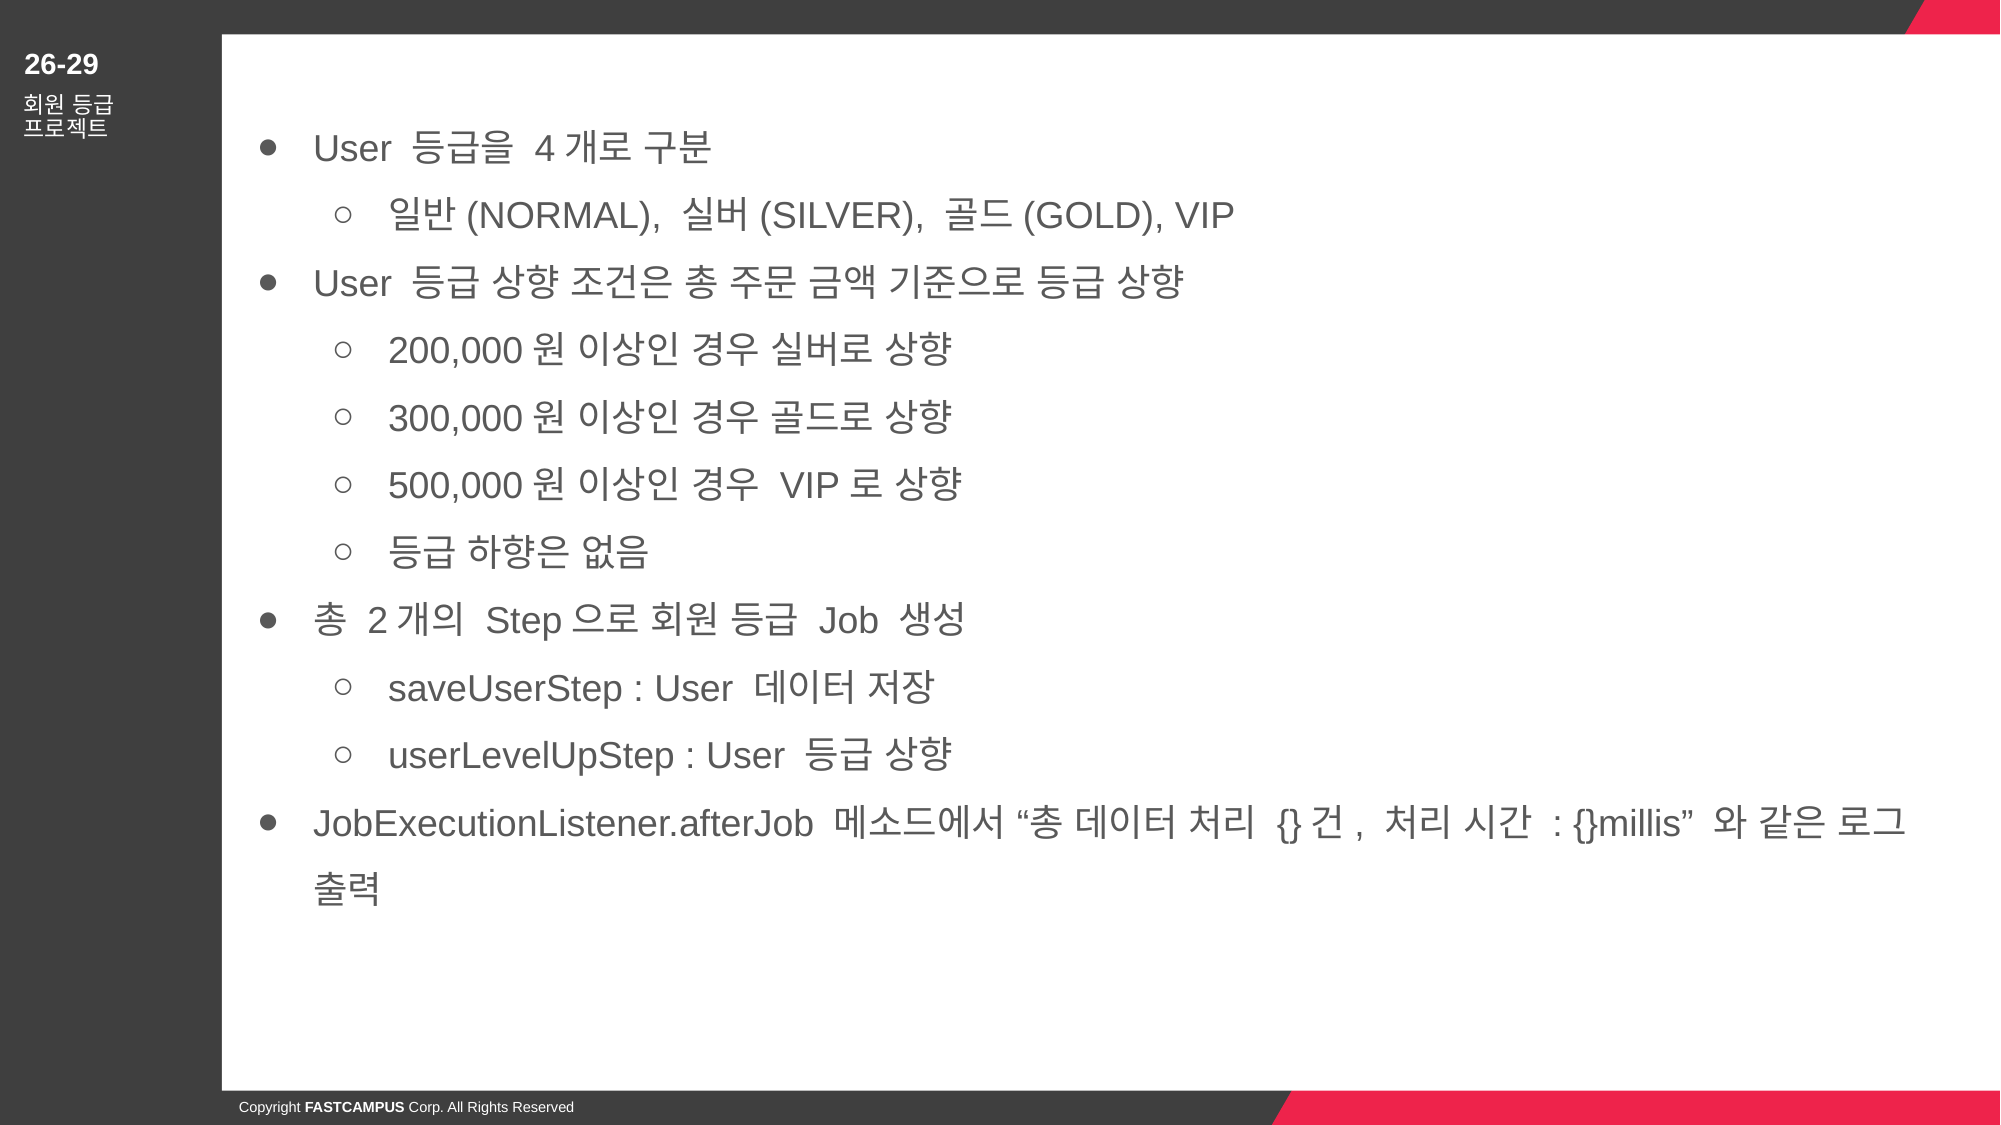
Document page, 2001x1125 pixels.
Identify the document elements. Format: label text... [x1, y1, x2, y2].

text_box User 등급을 4개로 구분 일반(NORMAL), 실버(SILVER), 골드(GOLD), VIP User 등급 상향 조건은 총 주문 금액 기준으로 등급 상향 200,000원 이상인 경우 실버로 상향 300,000원 이상인 경우 골드로 상향 500,000원 이상인 경우 VIP로 상향 등급 하향은 없음 총 2개의 Step으로 회원 등급 Job 생성 saveUserStep : User 데이터 저장 userLevelUpStep : User 등급 상향 JobExecutionListener.afterJob 메소드에서 “총 데이터 처리 {}건, 처리 시간 : {}millis” 와 같은 로그 출력 [223, 86, 2000, 1093]
list 회원 등급 프로젝트 [8, 85, 207, 291]
list 26-29 [9, 41, 410, 93]
